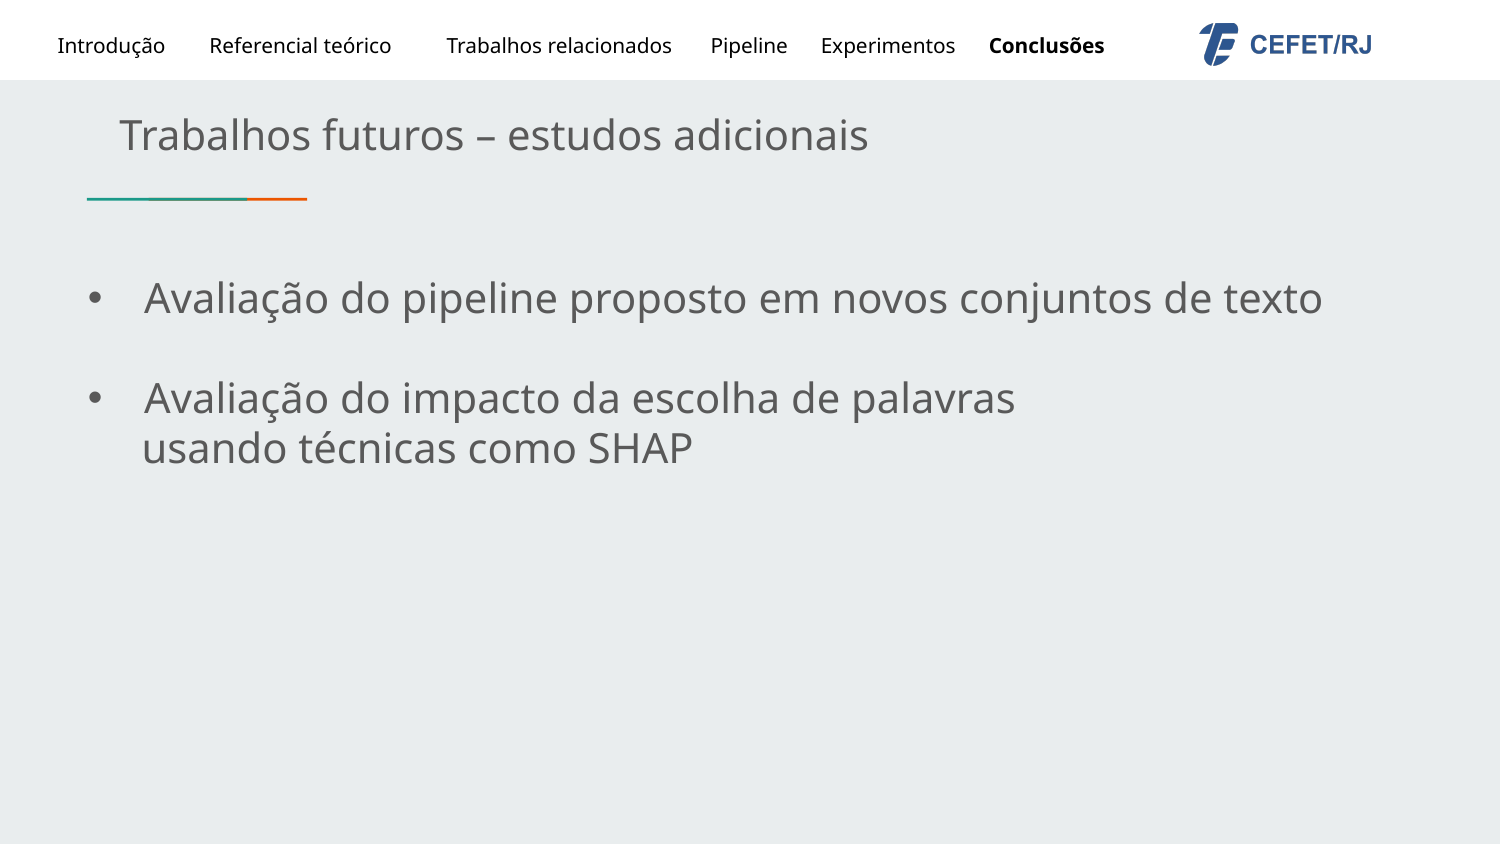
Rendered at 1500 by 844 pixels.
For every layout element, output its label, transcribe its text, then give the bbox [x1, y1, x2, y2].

subtitle Trabalhos futuros – estudos adicionais [80, 94, 1500, 257]
picture [1198, 22, 1371, 66]
text_box Avaliação do pipeline proposto em novos conjuntos de texto Avaliação do impacto da escolha de palavras usando técnicas como SHAP [72, 257, 1500, 707]
text_box Introdução Referencial teórico Trabalhos relacionados Pipeline Experimentos Conclusões [42, 17, 1148, 63]
